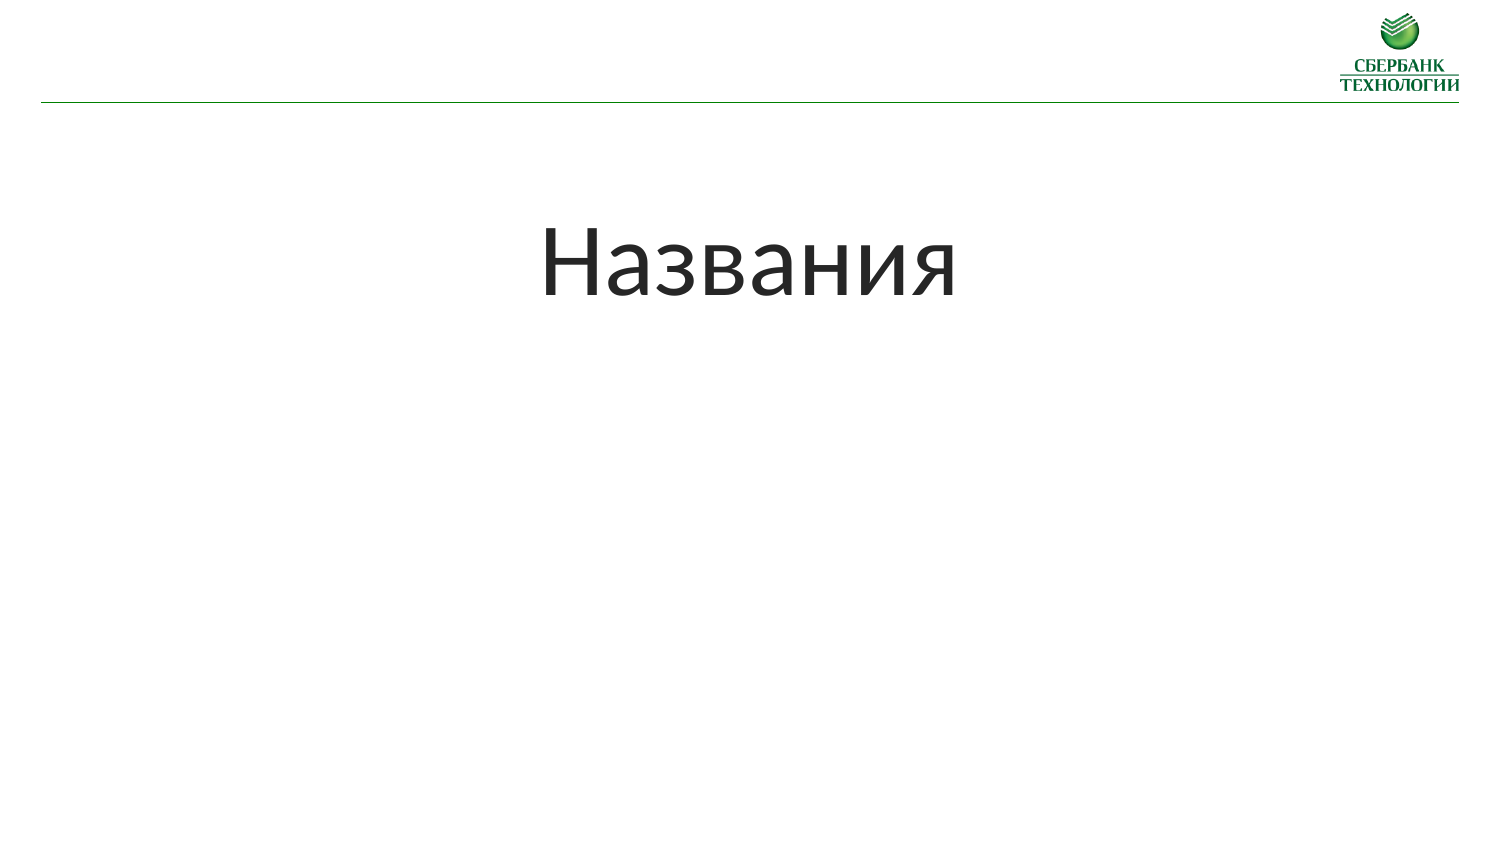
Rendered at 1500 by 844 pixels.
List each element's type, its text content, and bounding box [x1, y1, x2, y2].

list Названия [40, 183, 1460, 776]
picture [1340, 13, 1459, 91]
